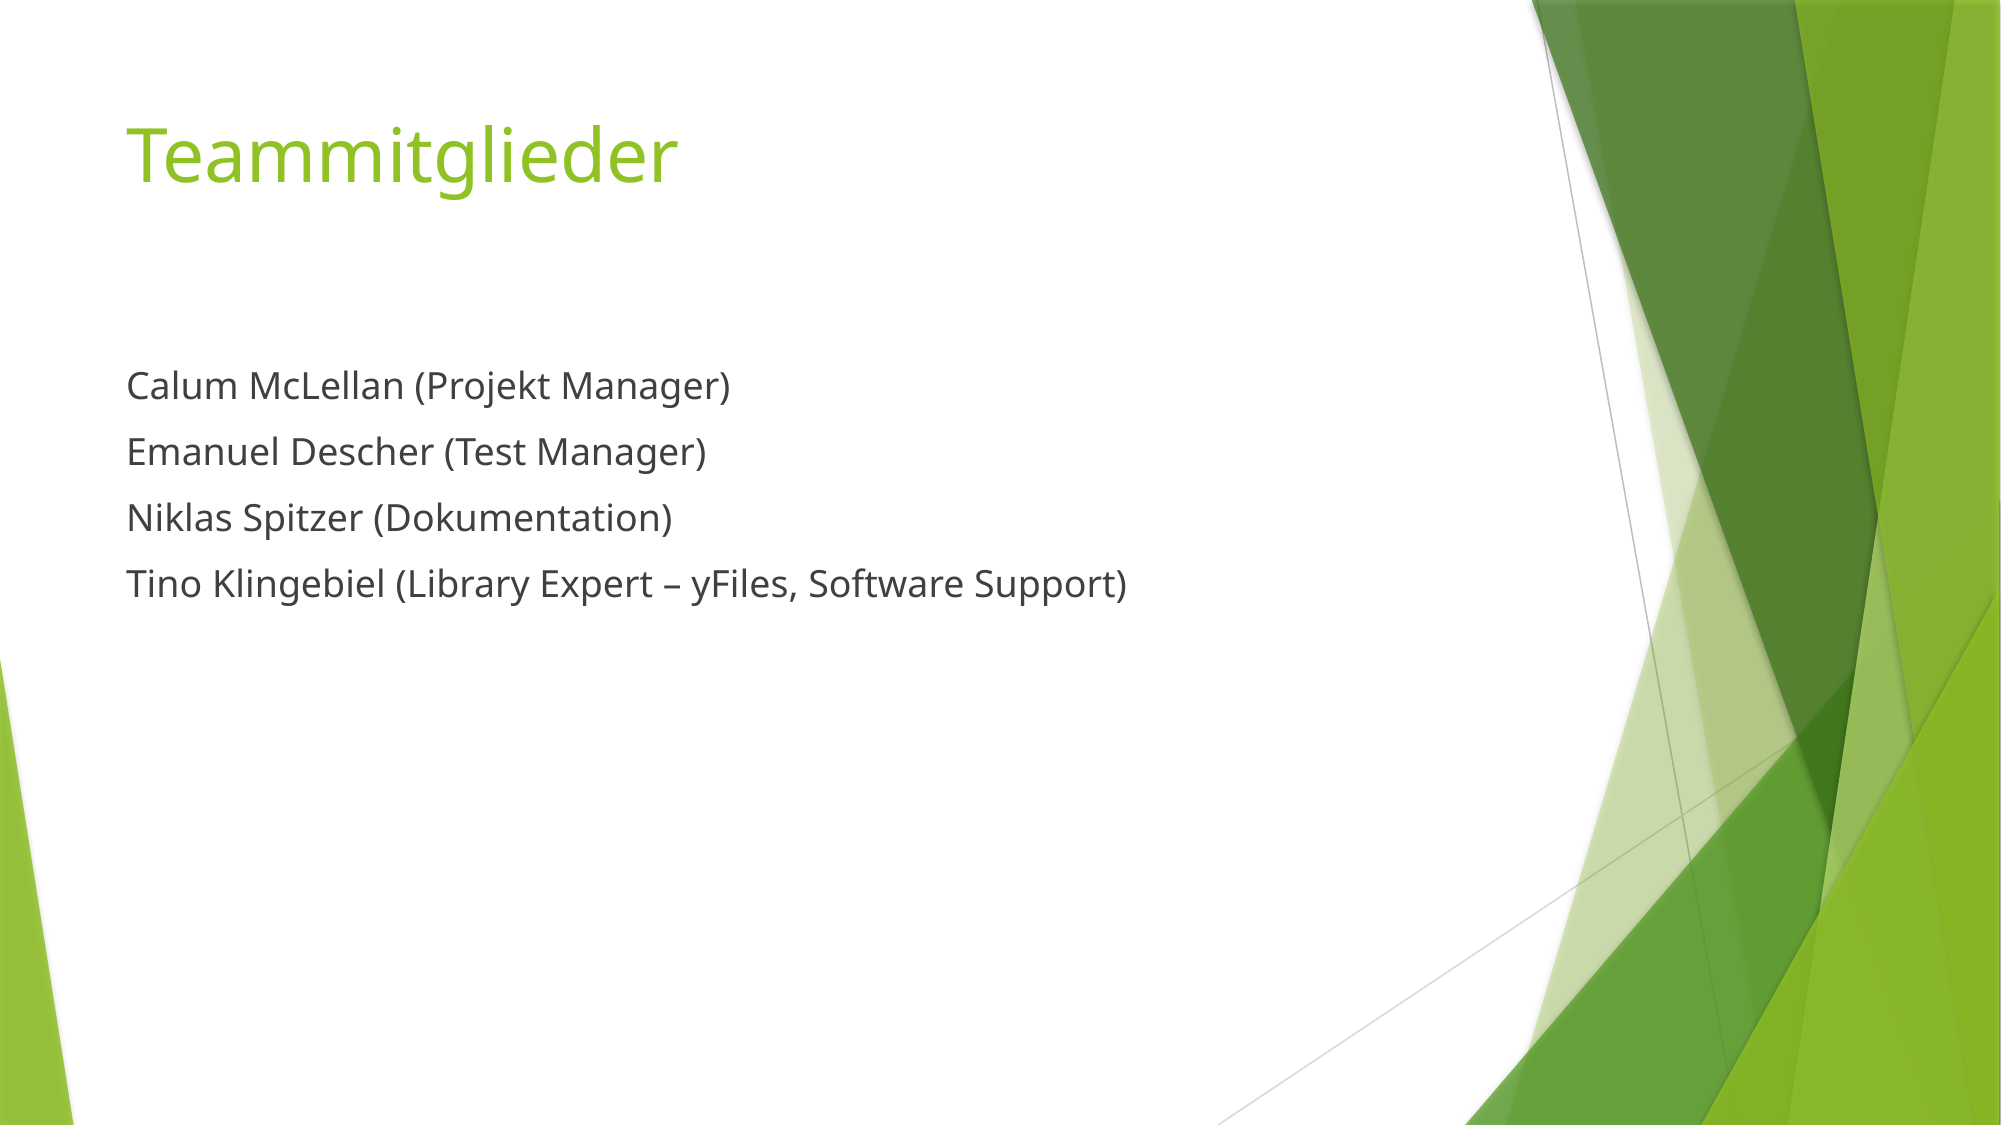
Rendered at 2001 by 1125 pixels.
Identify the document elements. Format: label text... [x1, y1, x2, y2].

title Teammitglieder [111, 99, 1522, 317]
list Calum McLellan (Projekt Manager) Emanuel Descher (Test Manager) Niklas Spitzer (Dokumentation) Tino Klingebiel (Library Expert – yFiles, Software Support) [111, 354, 1522, 992]
